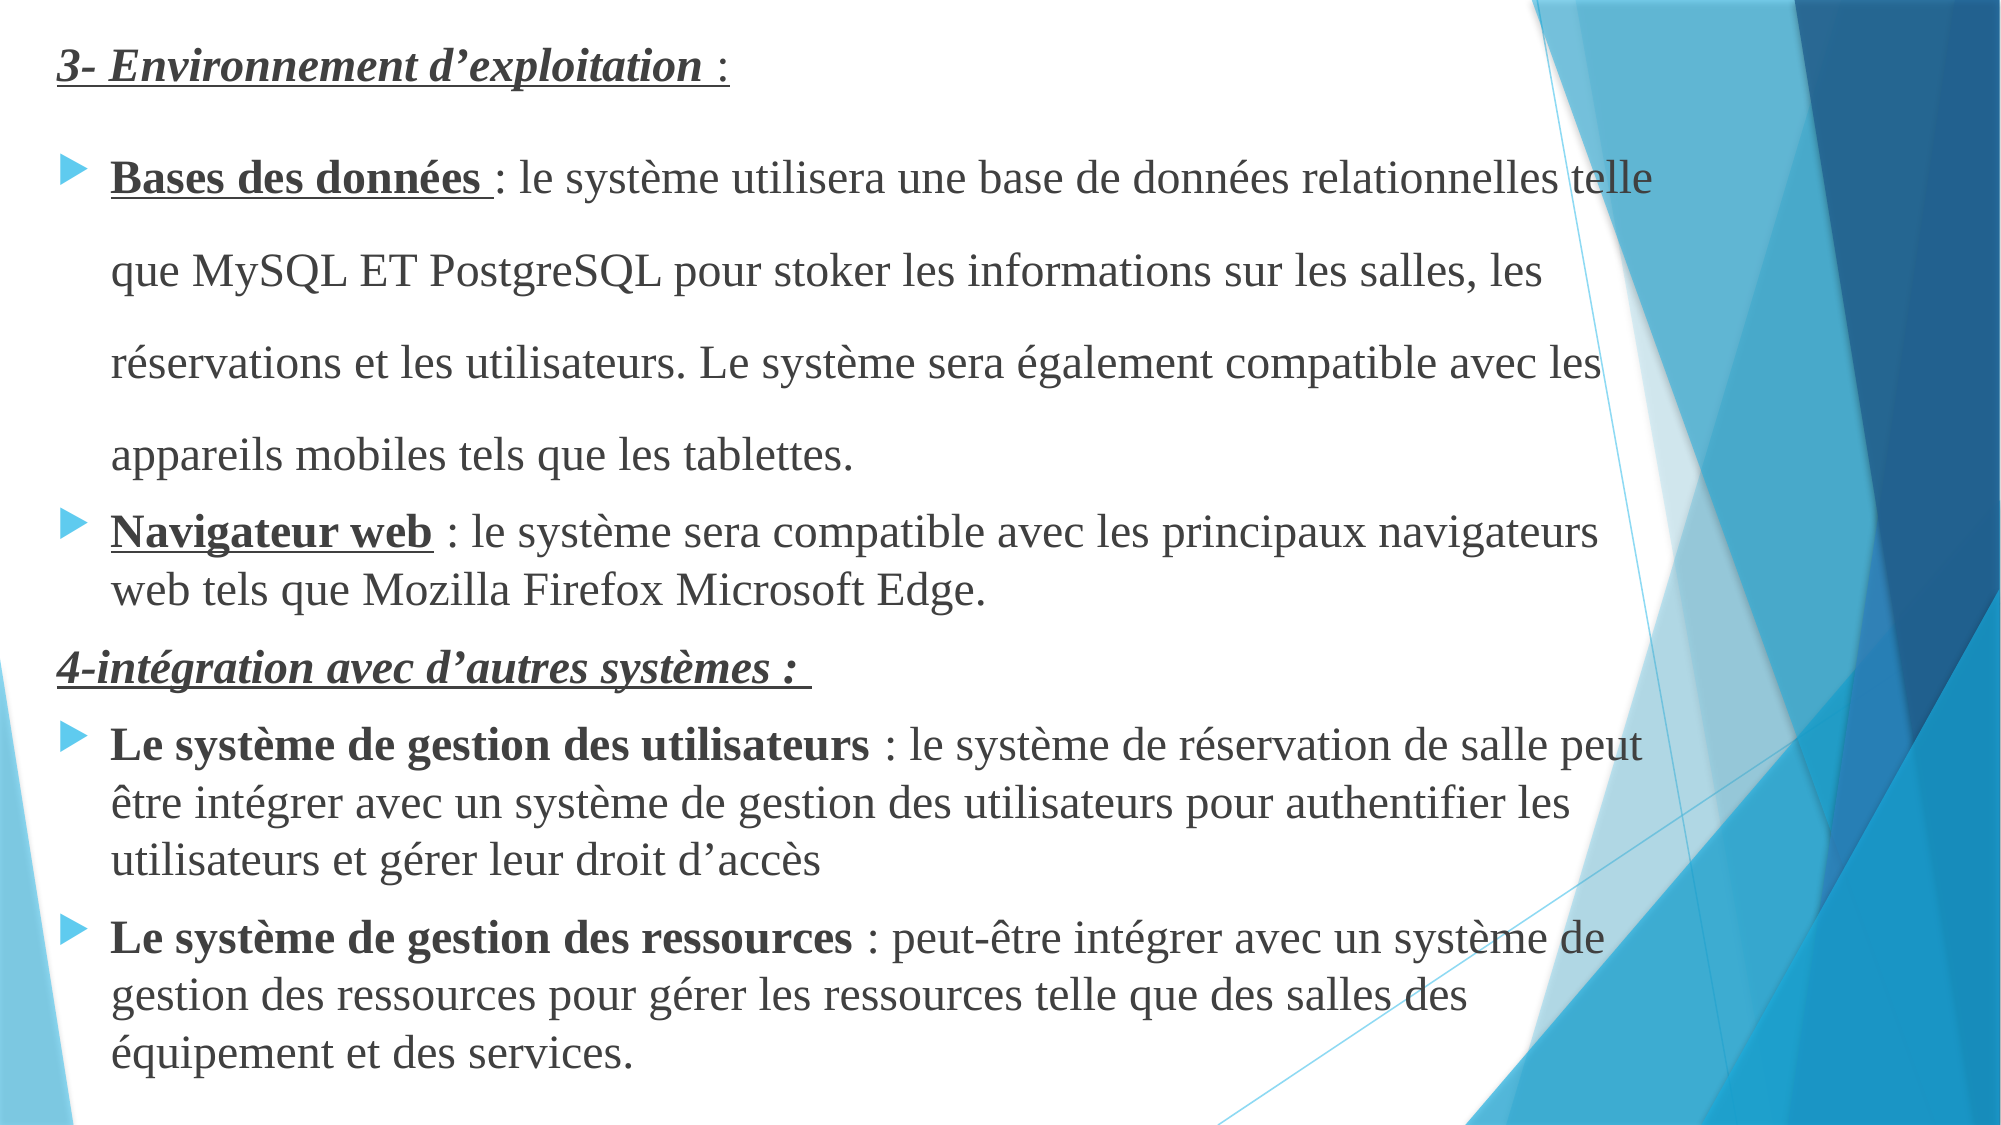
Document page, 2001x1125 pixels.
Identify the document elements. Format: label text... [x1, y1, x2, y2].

list 3- Environnement d’exploitation : Bases des données : le système utilisera une base de données relationnelles telle que MySQL ET PostgreSQL pour stoker les informations sur les salles, les réservations et les utilisateurs. Le système sera également compatible avec les appareils mobiles tels que les tablettes. Navigateur web : le système sera compatible avec les principaux navigateurs web tels que Mozilla Firefox Microsoft Edge. 4-intégration avec d’autres systèmes : Le système de gestion des utilisateurs : le système de réservation de salle peut être intégrer avec un système de gestion des utilisateurs pour authentifier les utilisateurs et gérer leur droit d’accès Le système de gestion des ressources : peut-être intégrer avec un système de gestion des ressources pour gérer les ressources telle que des salles des équipement et des services. [41, 26, 1681, 1092]
